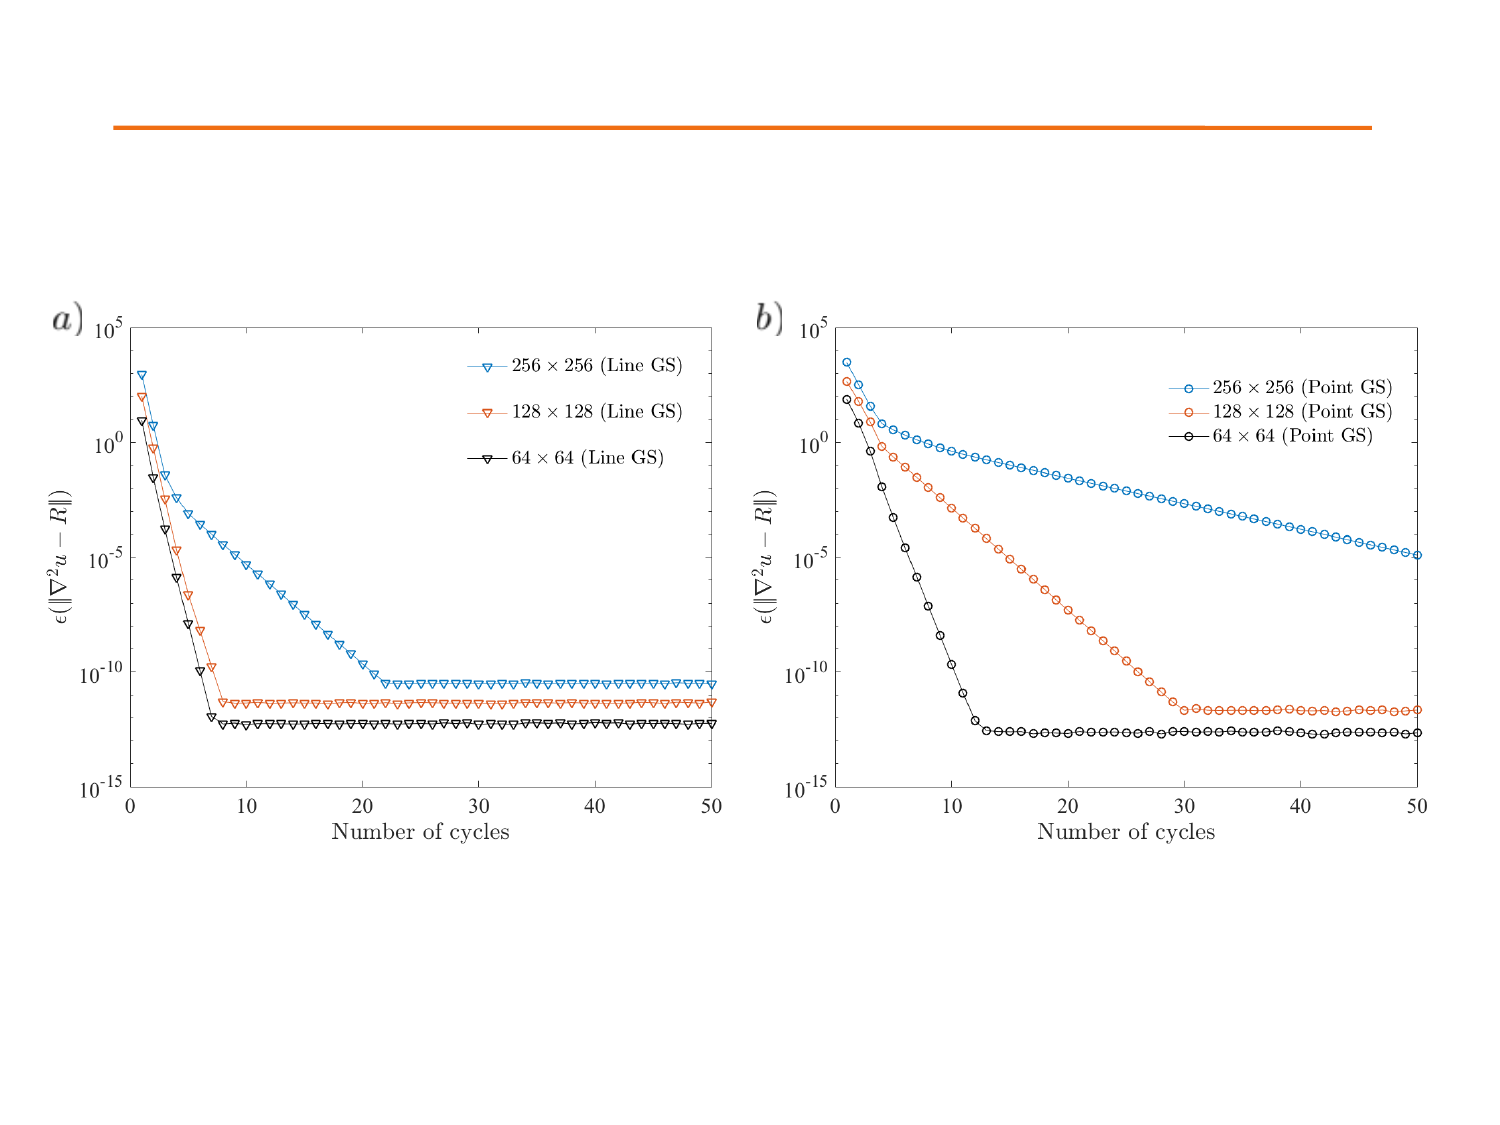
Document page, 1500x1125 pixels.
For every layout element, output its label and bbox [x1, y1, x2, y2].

text_box [31, 285, 1488, 849]
